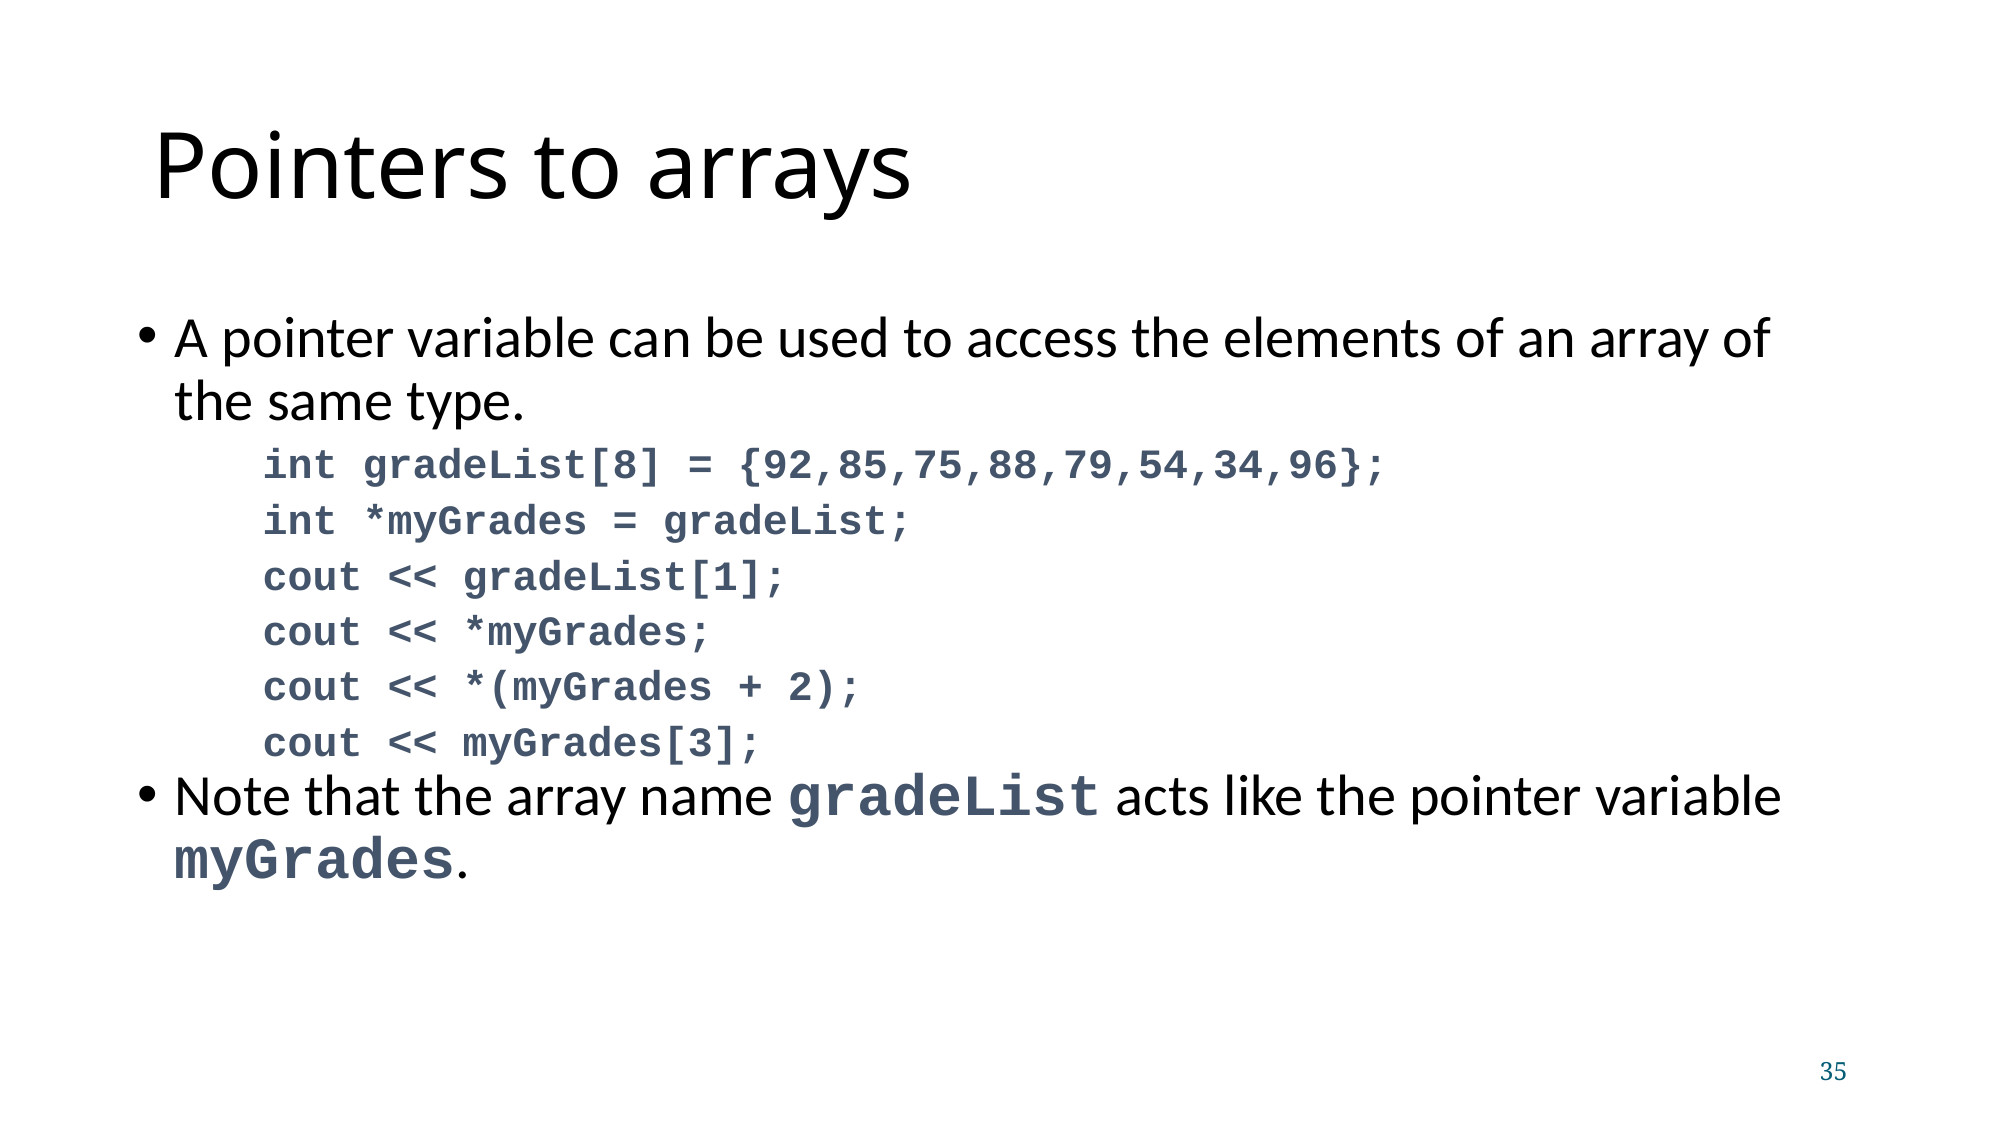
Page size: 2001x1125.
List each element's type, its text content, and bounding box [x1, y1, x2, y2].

list A pointer variable can be used to access the elements of an array of the same type. int gradeList[8] = {92,85,75,88,79,54,34,96}; int *myGrades = gradeList; cout << gradeList[1]; cout << *myGrades; cout << *(myGrades + 2); cout << myGrades[3]; Note that the array name gradeList acts like the pointer variable myGrades. [137, 299, 1863, 1014]
title Pointers to arrays [137, 59, 1863, 278]
slide_number 35 [1412, 1042, 1863, 1103]
